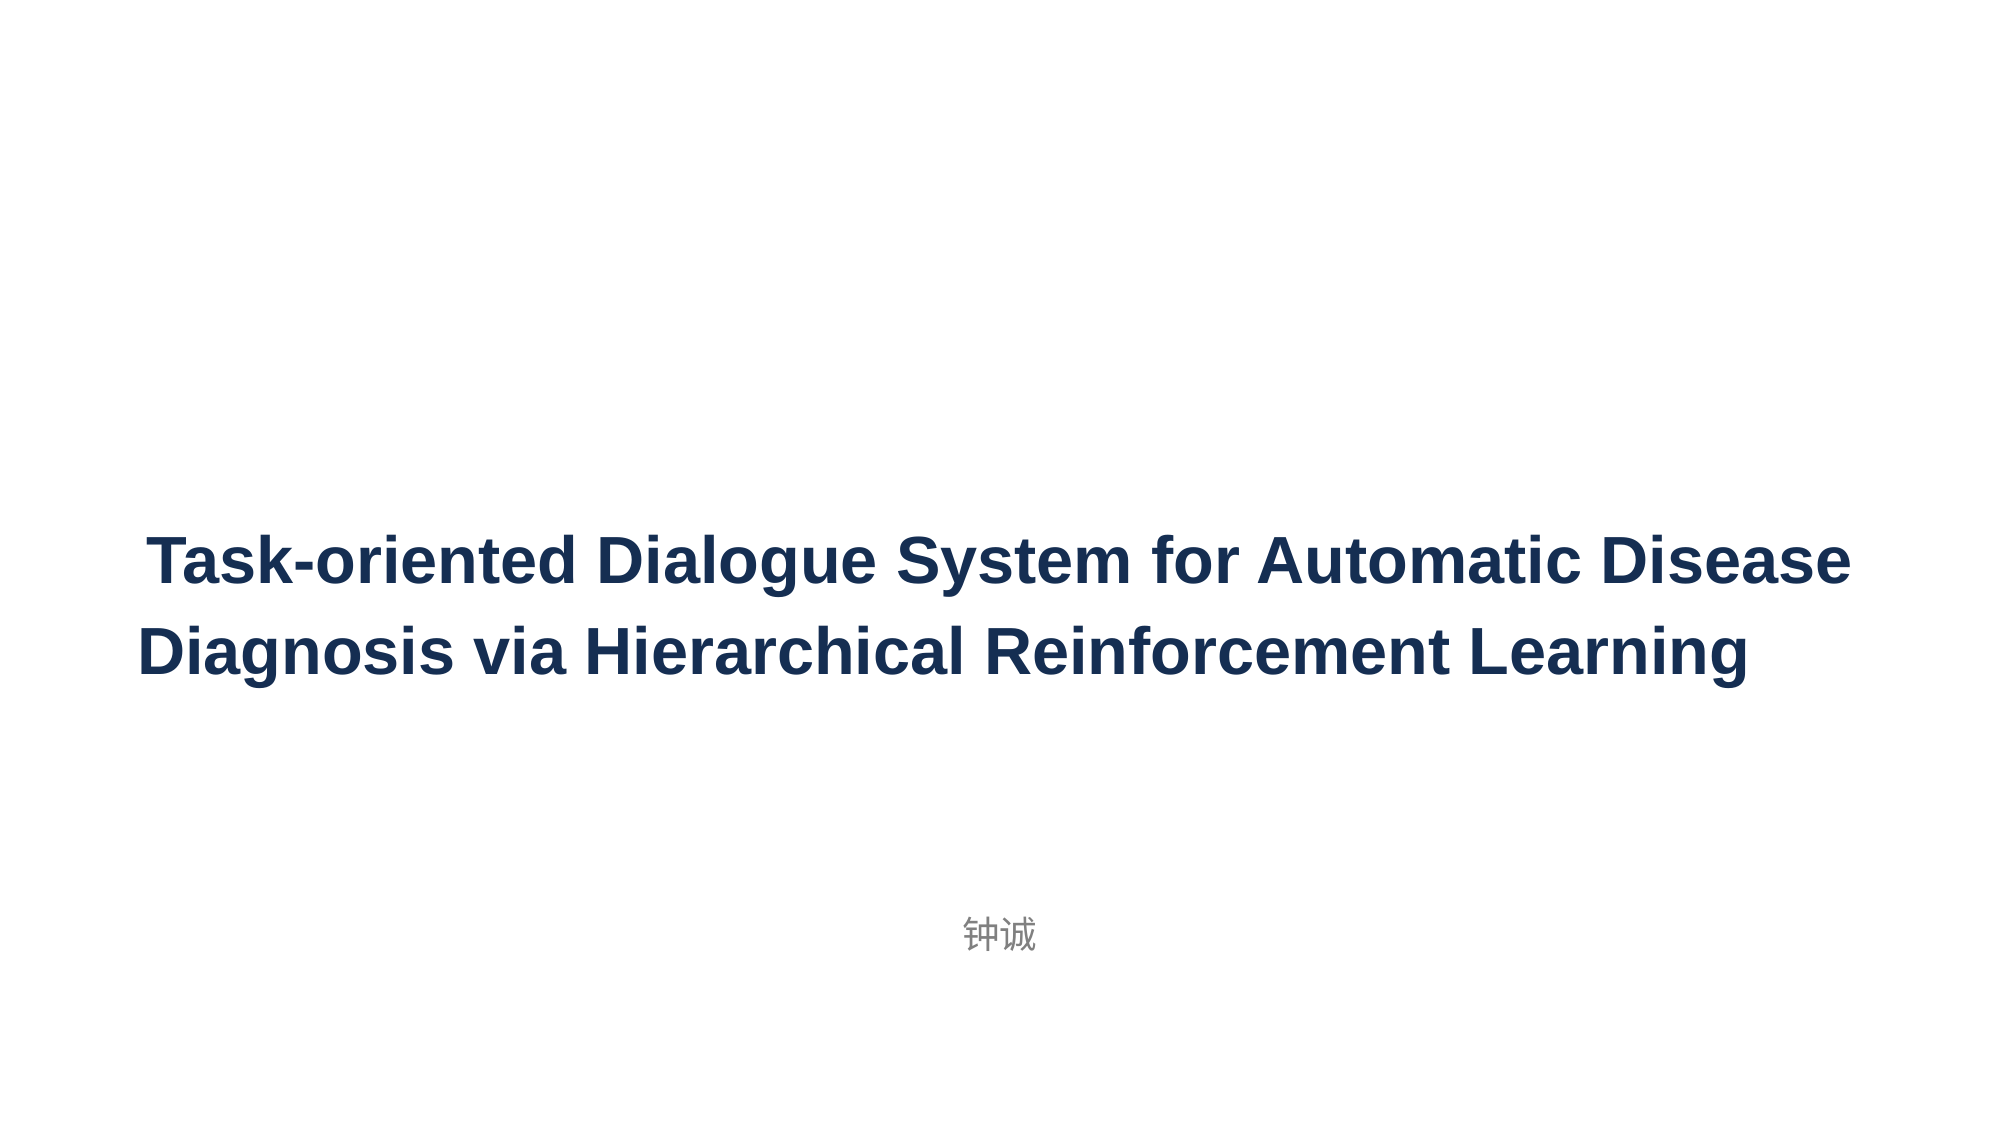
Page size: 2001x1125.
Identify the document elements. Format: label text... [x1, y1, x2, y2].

text_box 钟诚 [509, 897, 1490, 964]
text_box Task-oriented Dialogue System for Automatic Disease Diagnosis via Hierarchical Reinforcement Learning [115, 498, 1884, 787]
